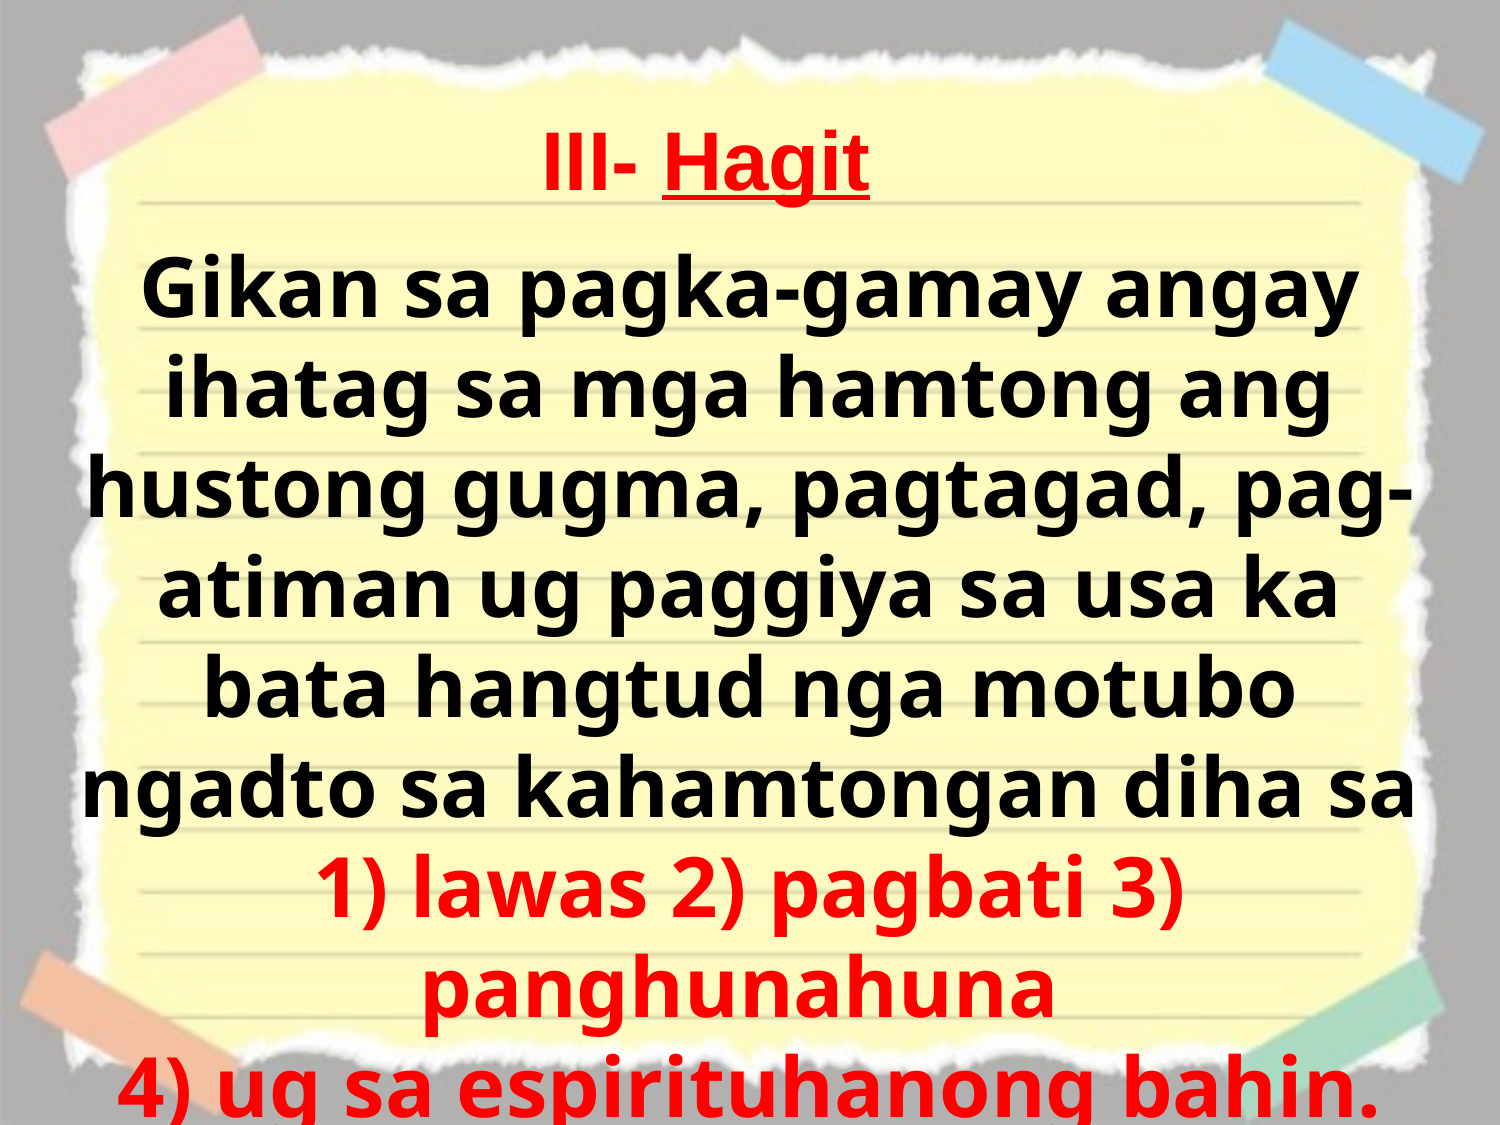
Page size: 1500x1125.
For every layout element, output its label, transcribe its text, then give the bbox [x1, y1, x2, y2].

text_box III- Hagit [526, 99, 886, 215]
text_box Gikan sa pagka-gamay angay ihatag sa mga hamtong ang hustong gugma, pagtagad, pag-atiman ug paggiya sa usa ka bata hangtud nga motubo ngadto sa kahamtongan diha sa 1) lawas 2) pagbati 3) panghunahuna 4) ug sa espirituhanong bahin. [62, 227, 1438, 1125]
